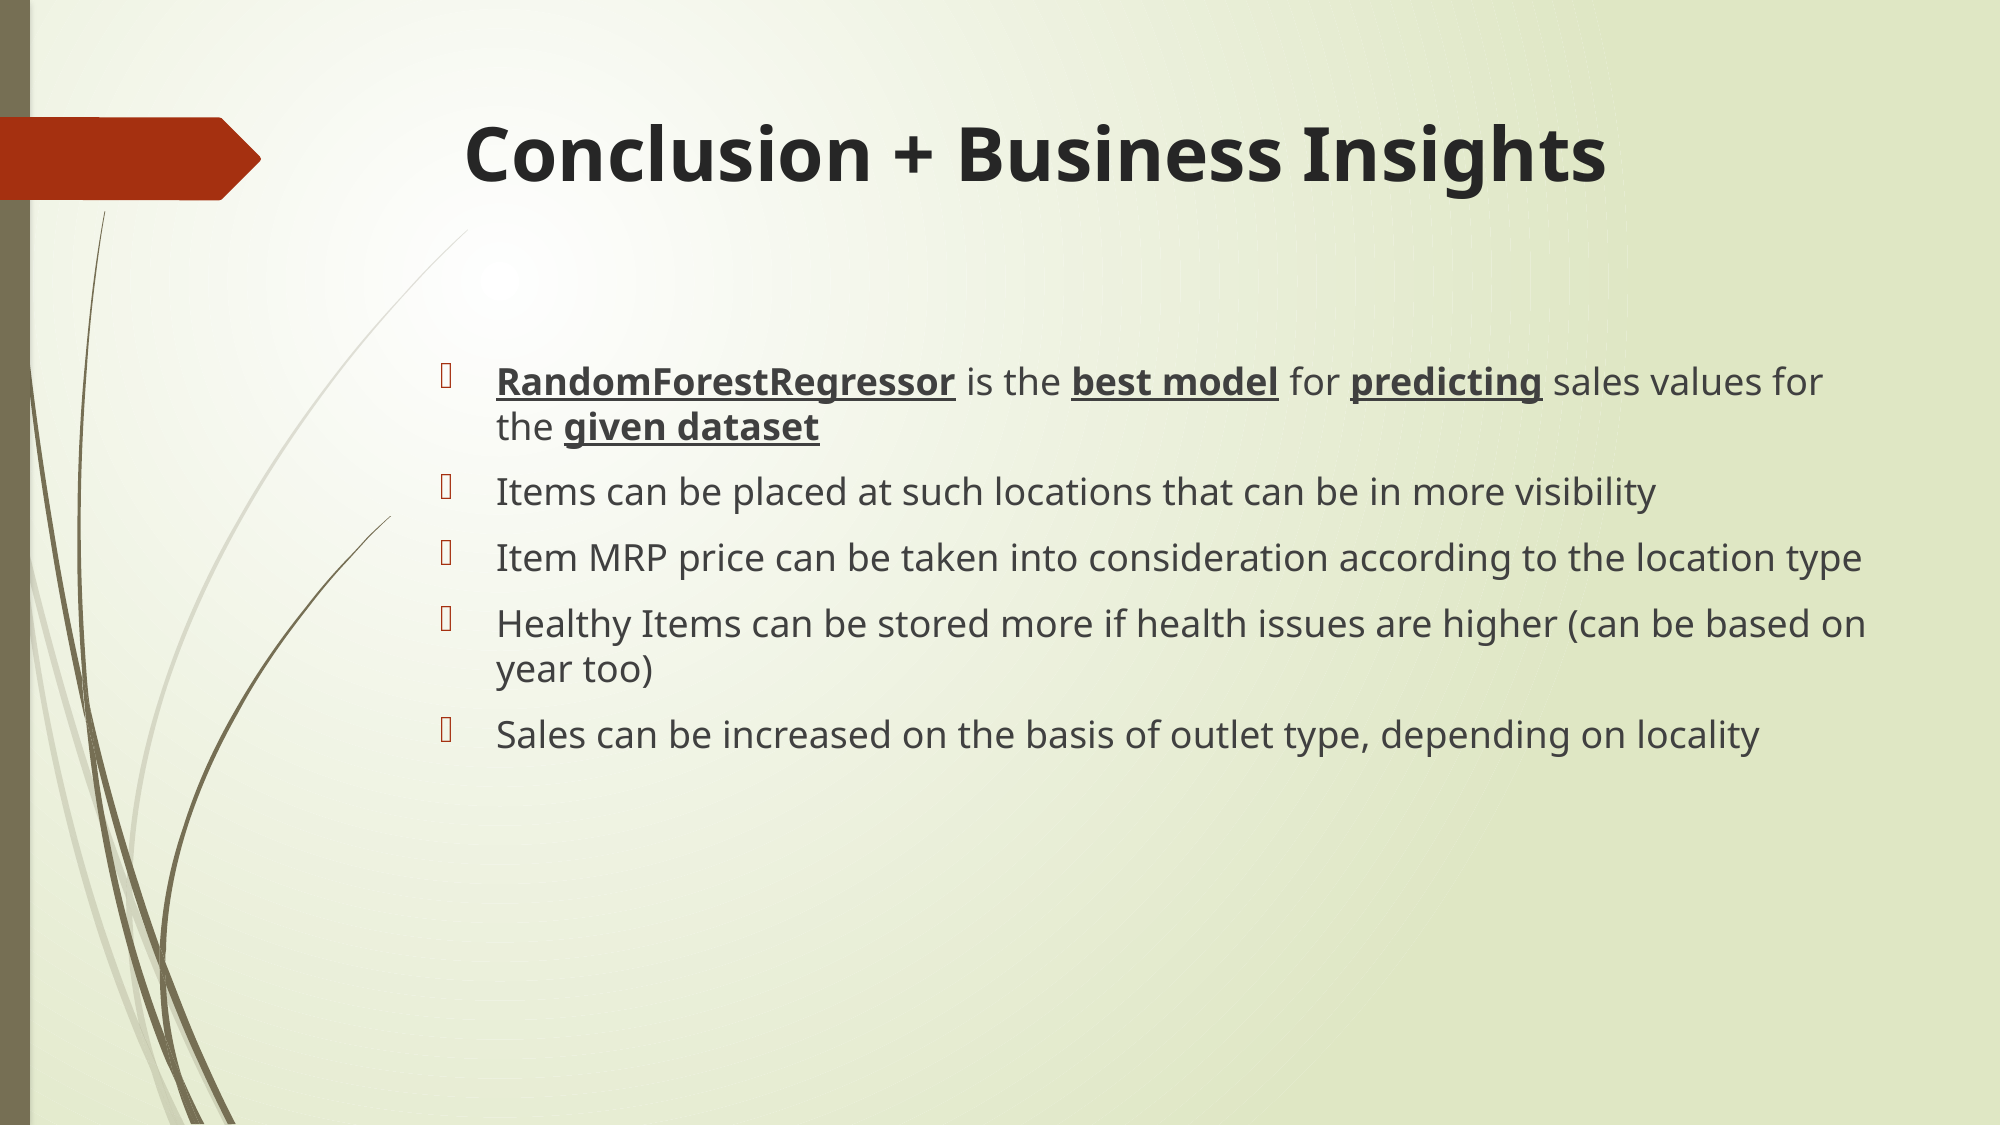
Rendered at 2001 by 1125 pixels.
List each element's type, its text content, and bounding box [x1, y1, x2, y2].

list RandomForestRegressor is the best model for predicting sales values for the given dataset Items can be placed at such locations that can be in more visibility Item MRP price can be taken into consideration according to the location type Healthy Items can be stored more if health issues are higher (can be based on year too) Sales can be increased on the basis of outlet type, depending on locality [424, 350, 1888, 970]
title Conclusion + Business Insights [305, 99, 1768, 310]
